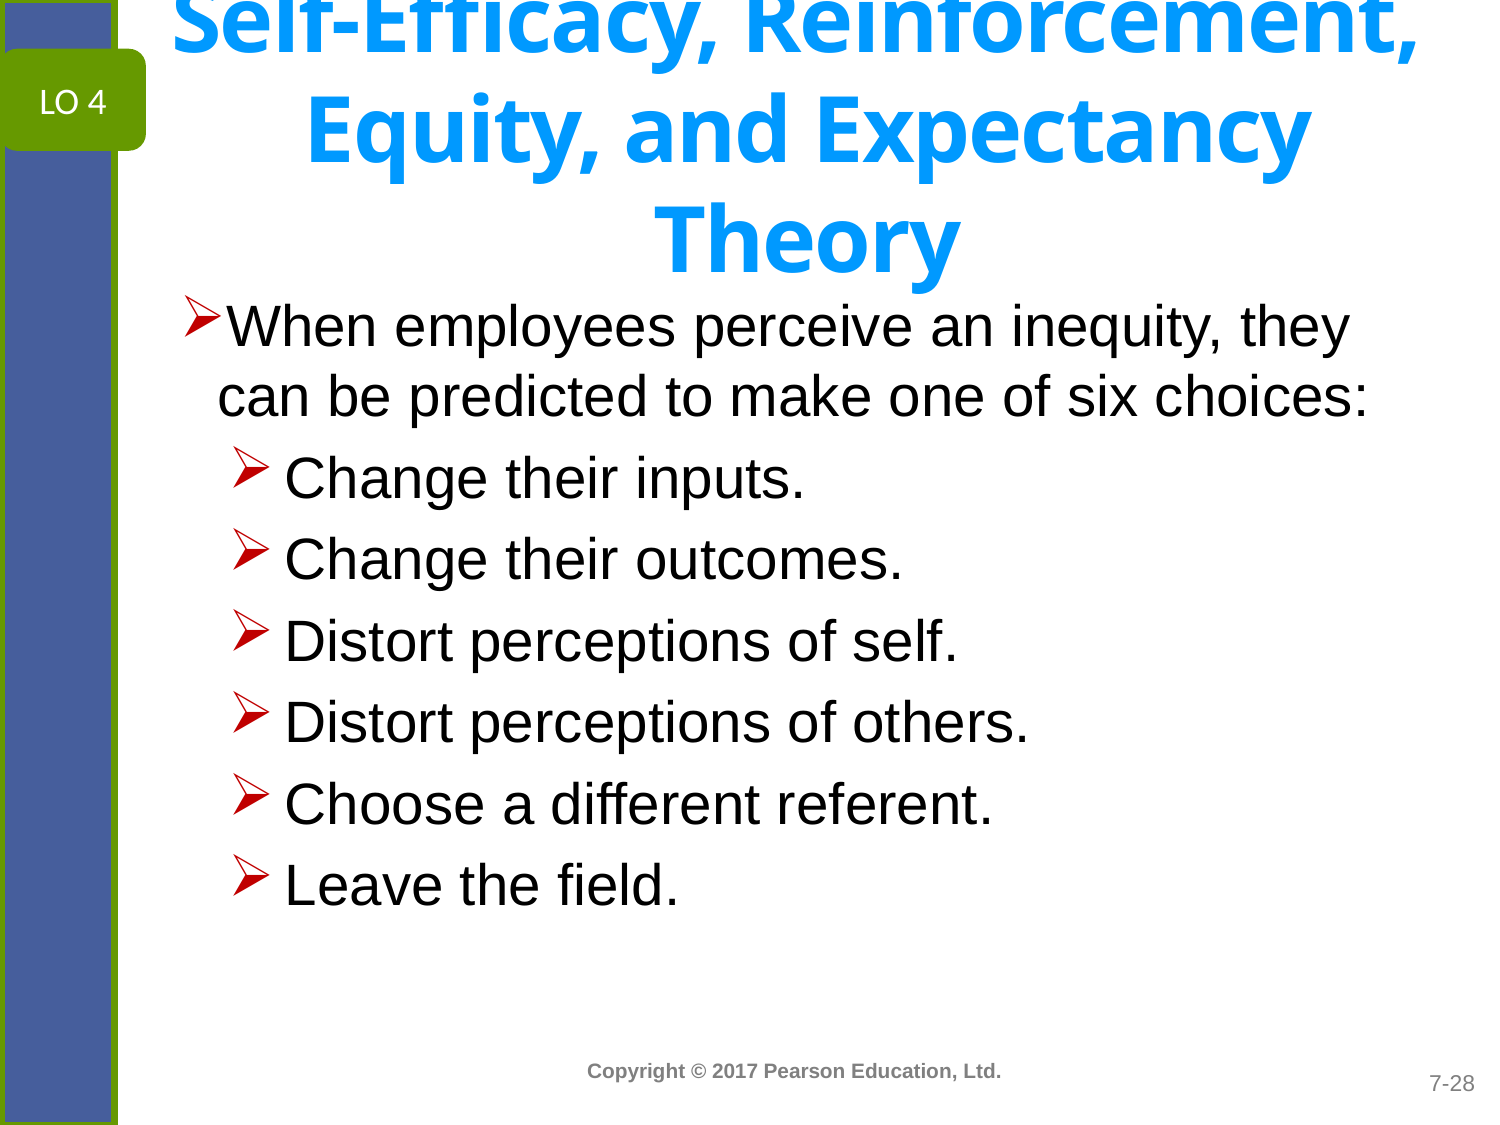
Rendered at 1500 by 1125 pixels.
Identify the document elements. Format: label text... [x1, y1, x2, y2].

slide_number 7-28 [1405, 1048, 1499, 1117]
title Self-Efficacy, Reinforcement, Equity, and Expectancy Theory [145, 7, 1469, 244]
list When employees perceive an inequity, they can be predicted to make one of six choices: Change their inputs. Change their outcomes. Distort perceptions of self. Distort perceptions of others. Choose a different referent. Leave the field. [145, 280, 1469, 1030]
text_box LO 4 [0, 46, 149, 153]
